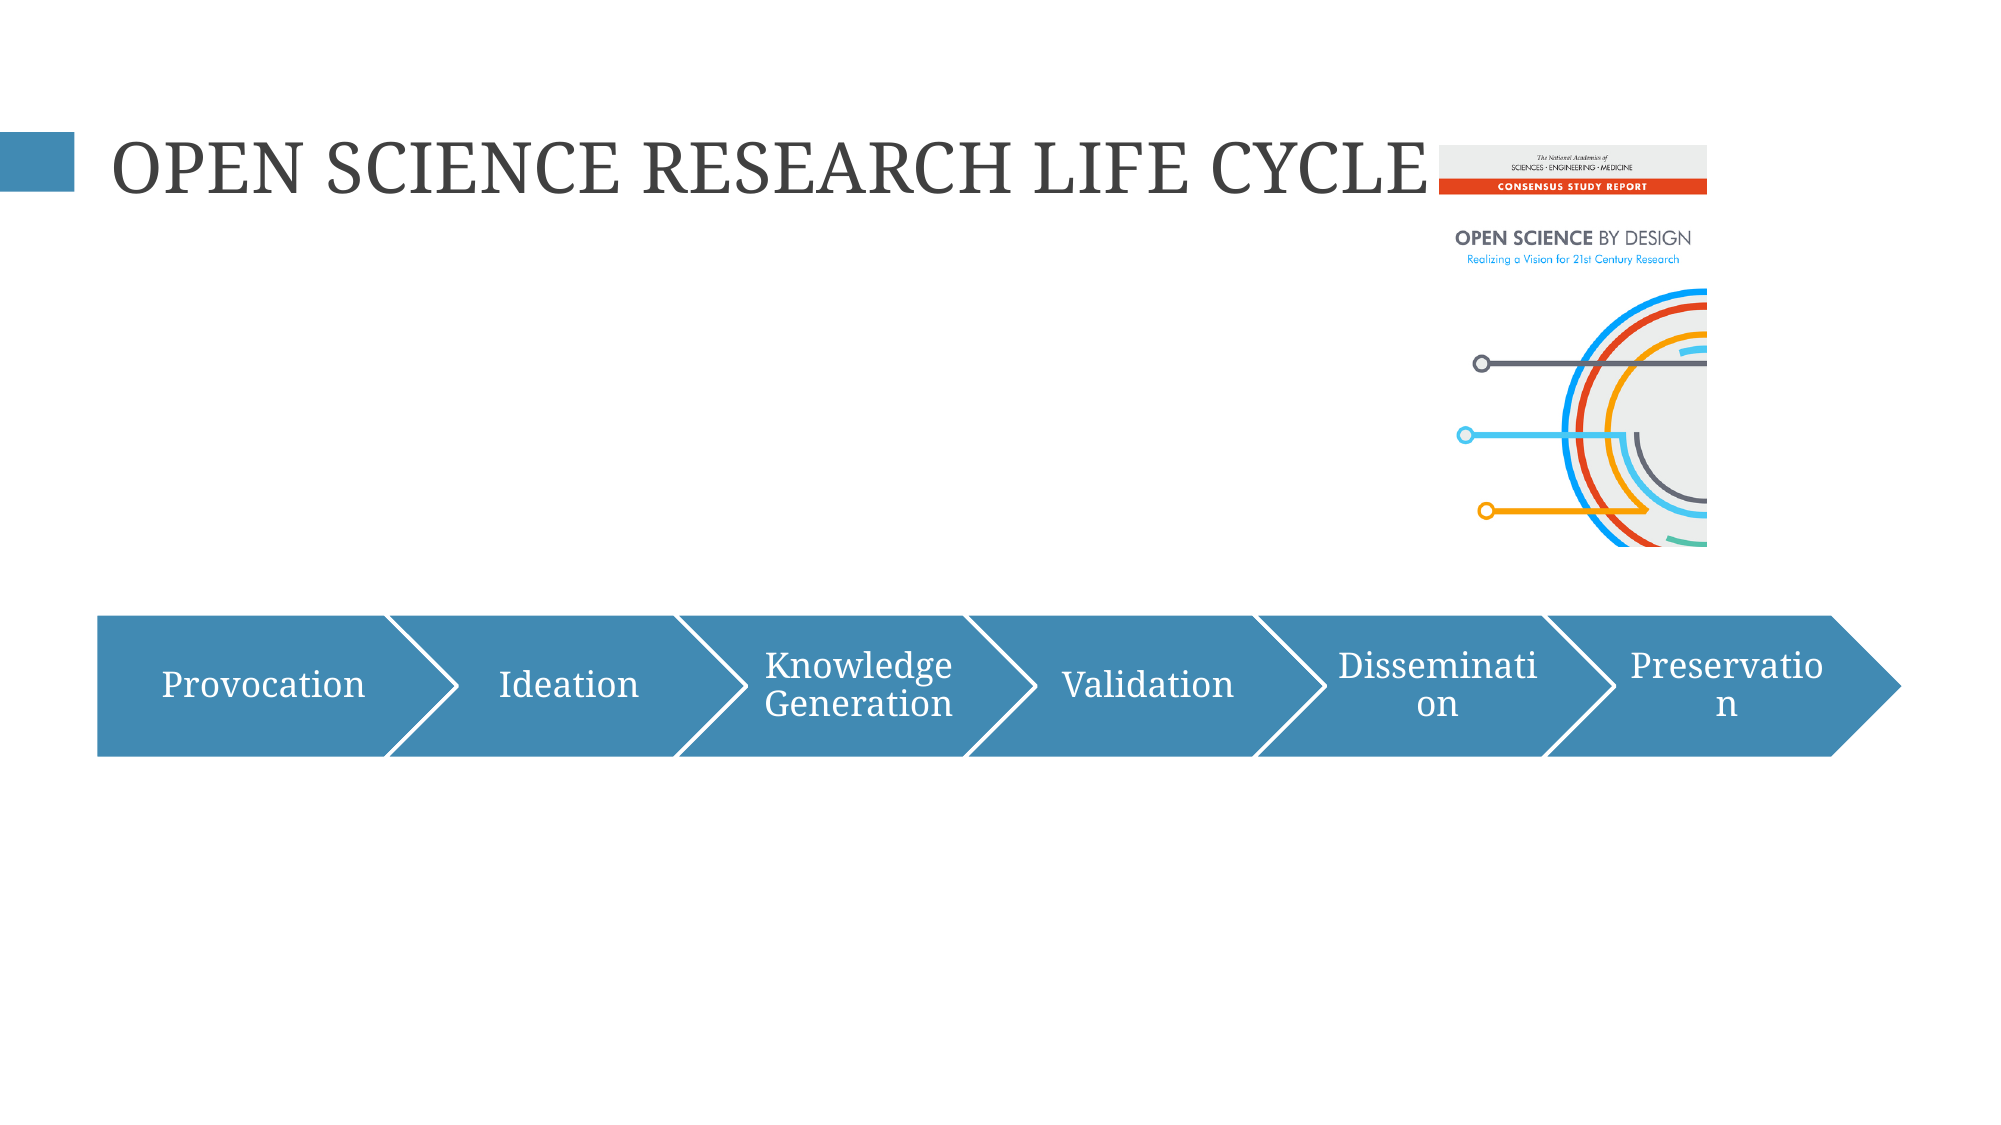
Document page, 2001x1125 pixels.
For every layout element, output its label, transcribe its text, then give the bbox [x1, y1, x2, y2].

picture [1438, 145, 1708, 548]
title Open Science Research Life Cycle [95, 115, 1905, 237]
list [94, 546, 1906, 826]
